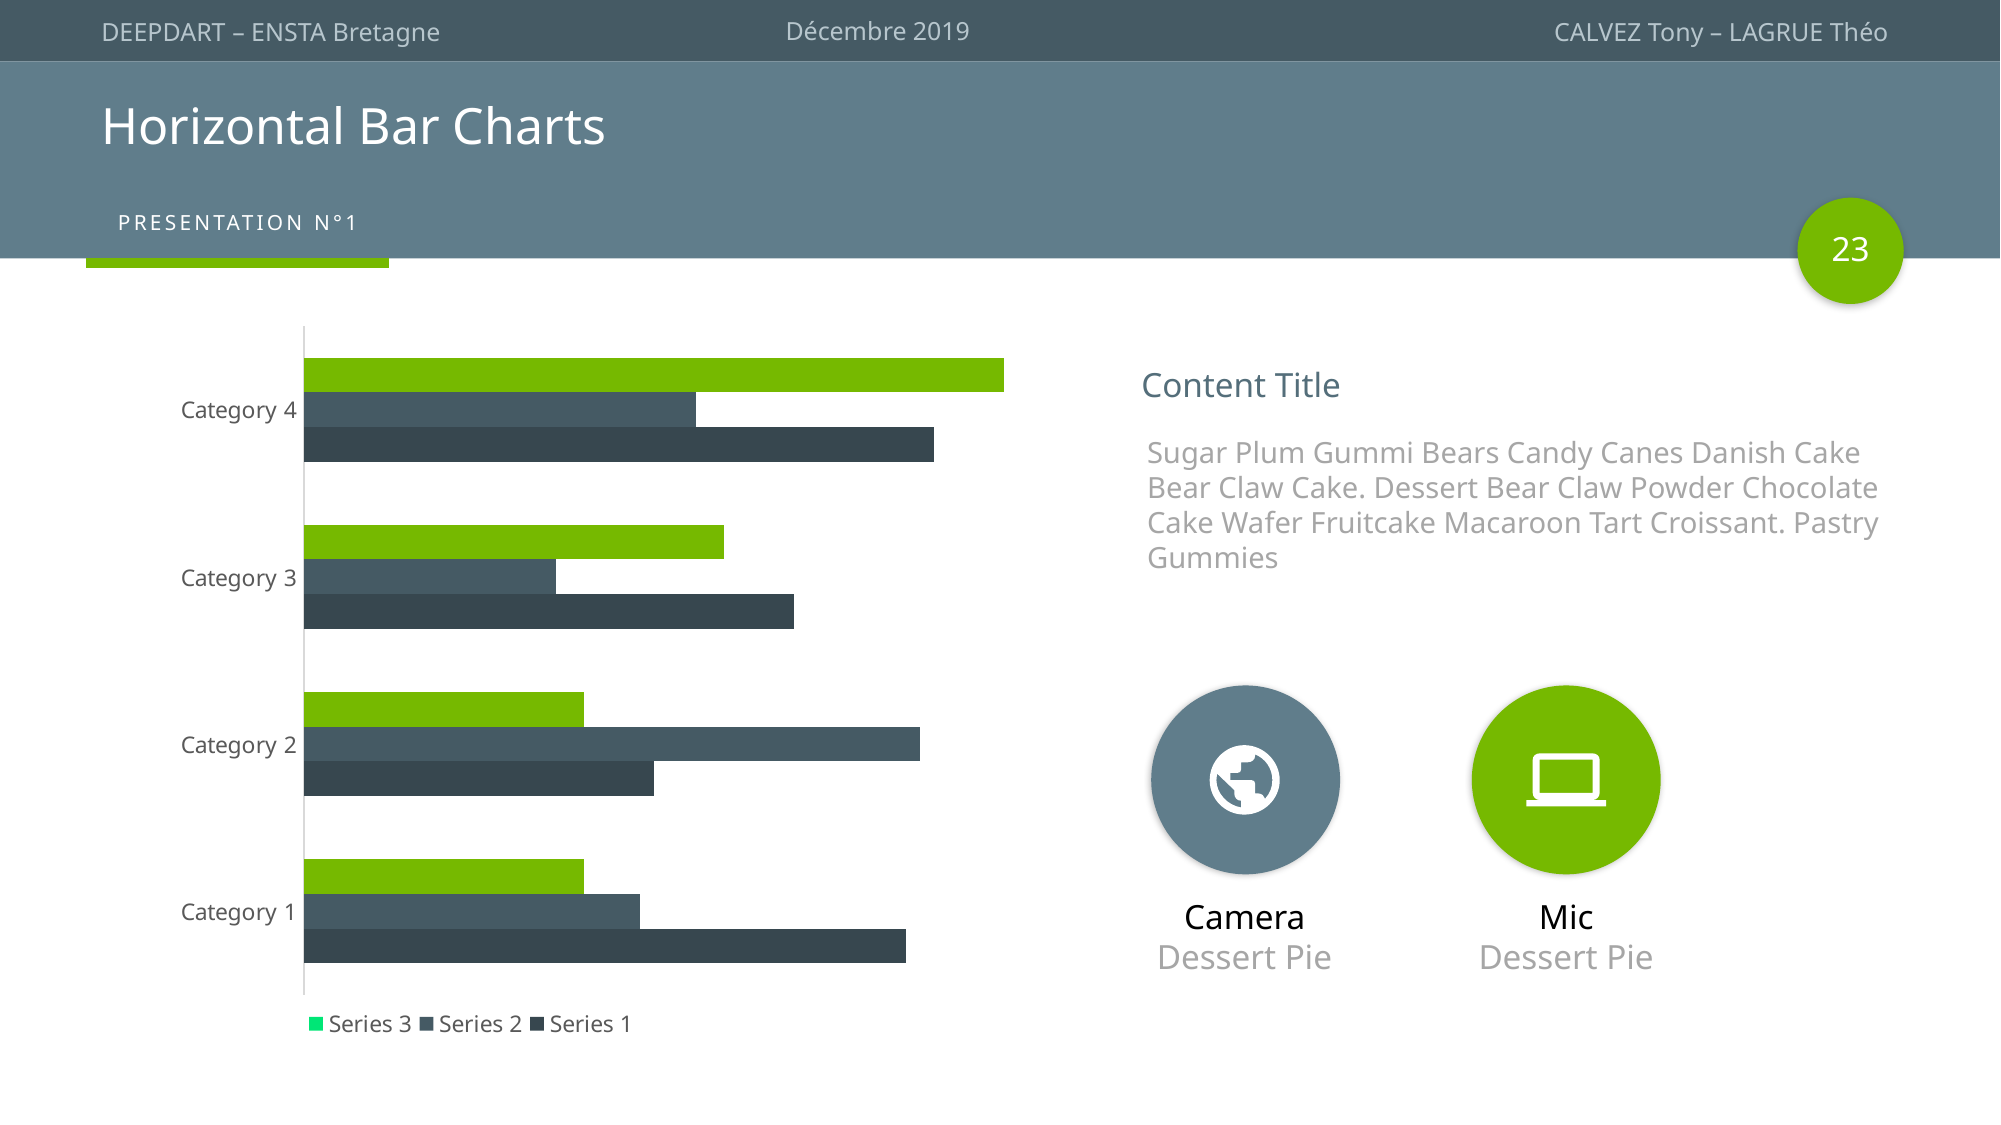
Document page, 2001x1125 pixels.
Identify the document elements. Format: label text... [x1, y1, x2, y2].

chart [160, 310, 1164, 1065]
title Horizontal Bar Charts [86, 94, 1929, 165]
text_box [1471, 684, 1662, 875]
text_box [1526, 753, 1607, 807]
text_box [1209, 745, 1280, 815]
text_box Mic Dessert Pie [1436, 888, 1697, 984]
slide_number 23 [1791, 220, 1911, 281]
text_box Sugar Plum Gummi Bears Candy Canes Danish Cake Bear Claw Cake. Dessert Bear Claw Powder Chocolate Cake Wafer Fruitcake Macaroon Tart Croissant. Pastry Gummies [1164, 426, 1911, 582]
text_box Content Title [1164, 356, 1356, 412]
text_box Camera Dessert Pie [1164, 888, 1377, 984]
text_box [1164, 684, 1341, 875]
